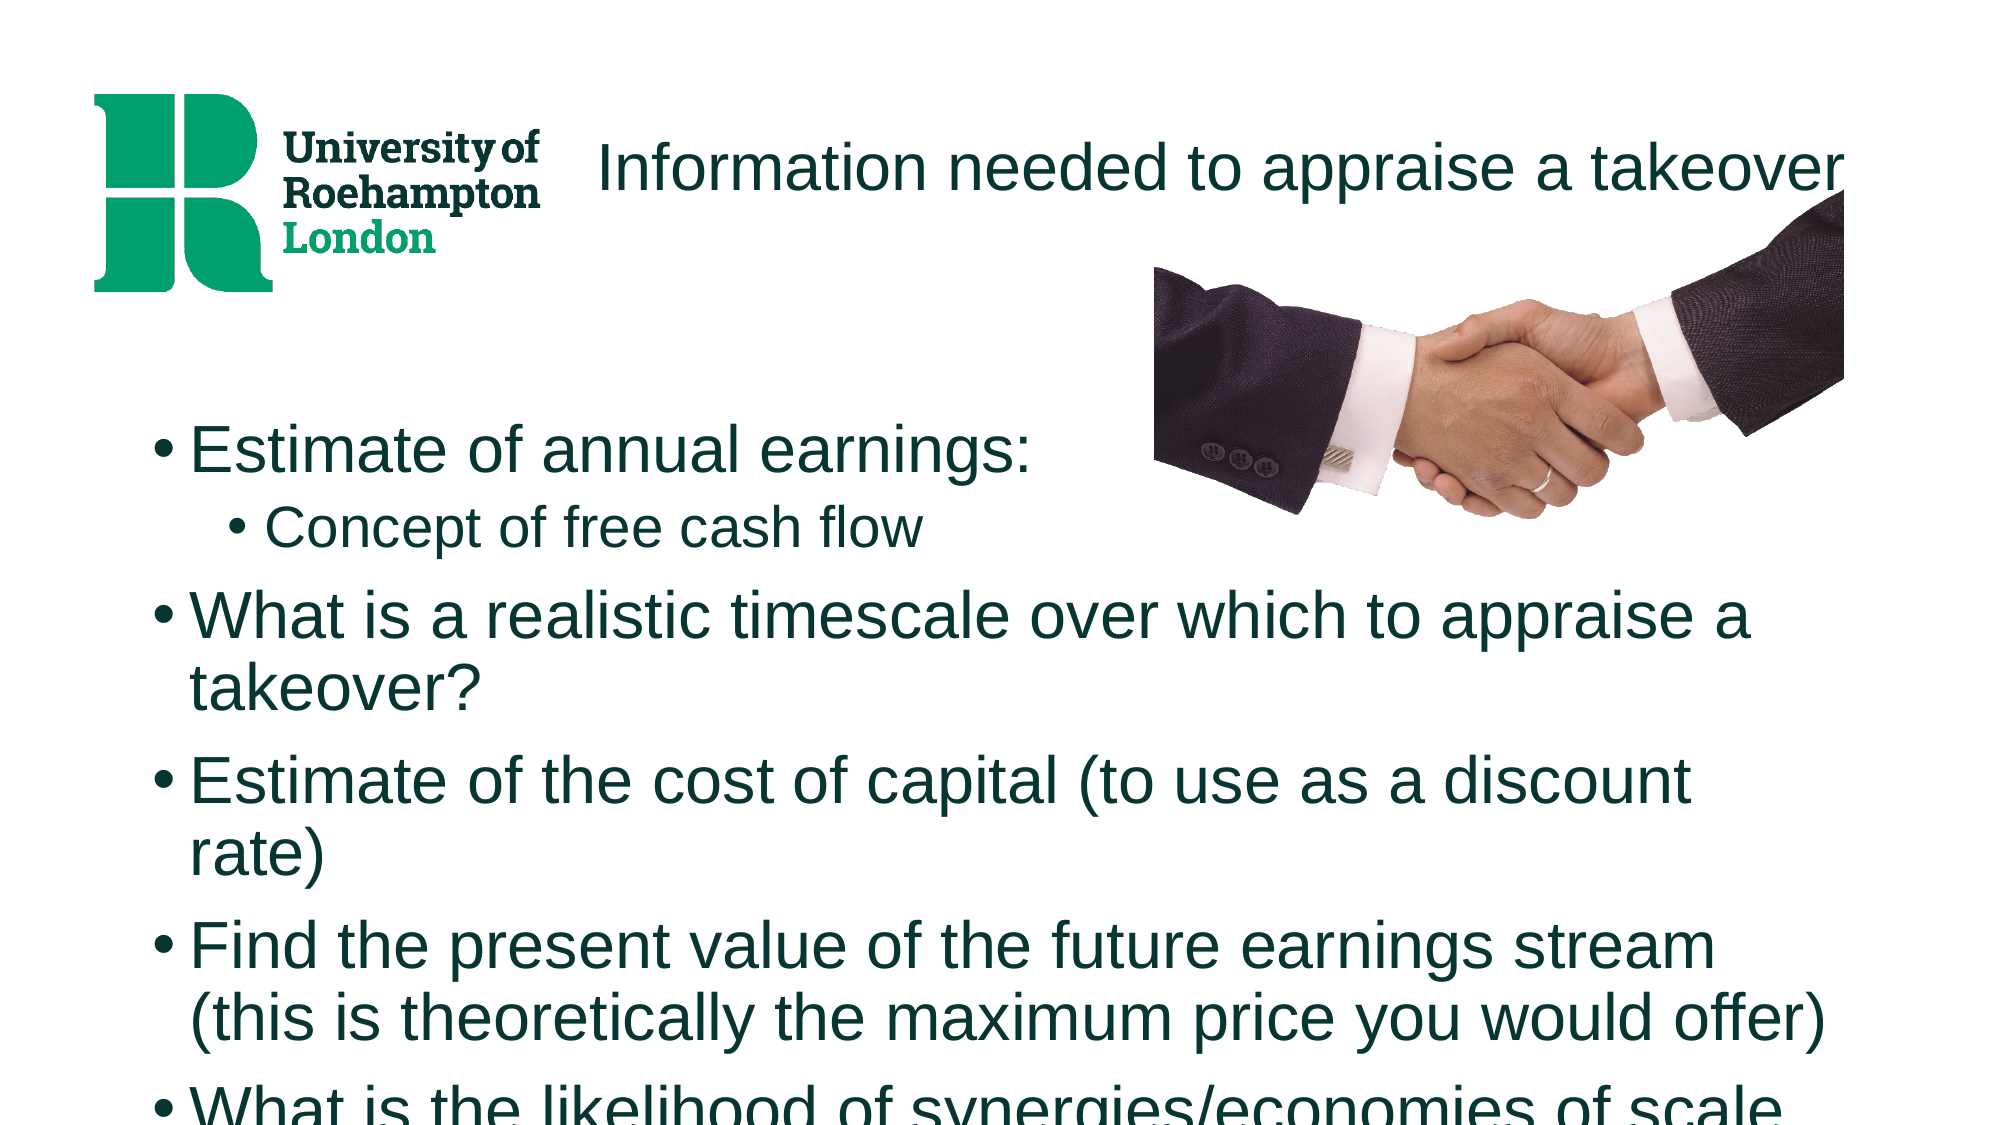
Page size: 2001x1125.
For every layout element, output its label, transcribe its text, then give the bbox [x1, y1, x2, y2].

picture [1154, 189, 1844, 519]
title Information needed to appraise a takeover [137, 59, 1863, 278]
picture [0, 0, 634, 386]
list Estimate of annual earnings: Concept of free cash flow What is a realistic timescale over which to appraise a takeover? Estimate of the cost of capital (to use as a discount rate) Find the present value of the future earnings stream (this is theoretically the maximum price you would offer) What is the likelihood of synergies/economies of scale [137, 407, 1863, 1122]
